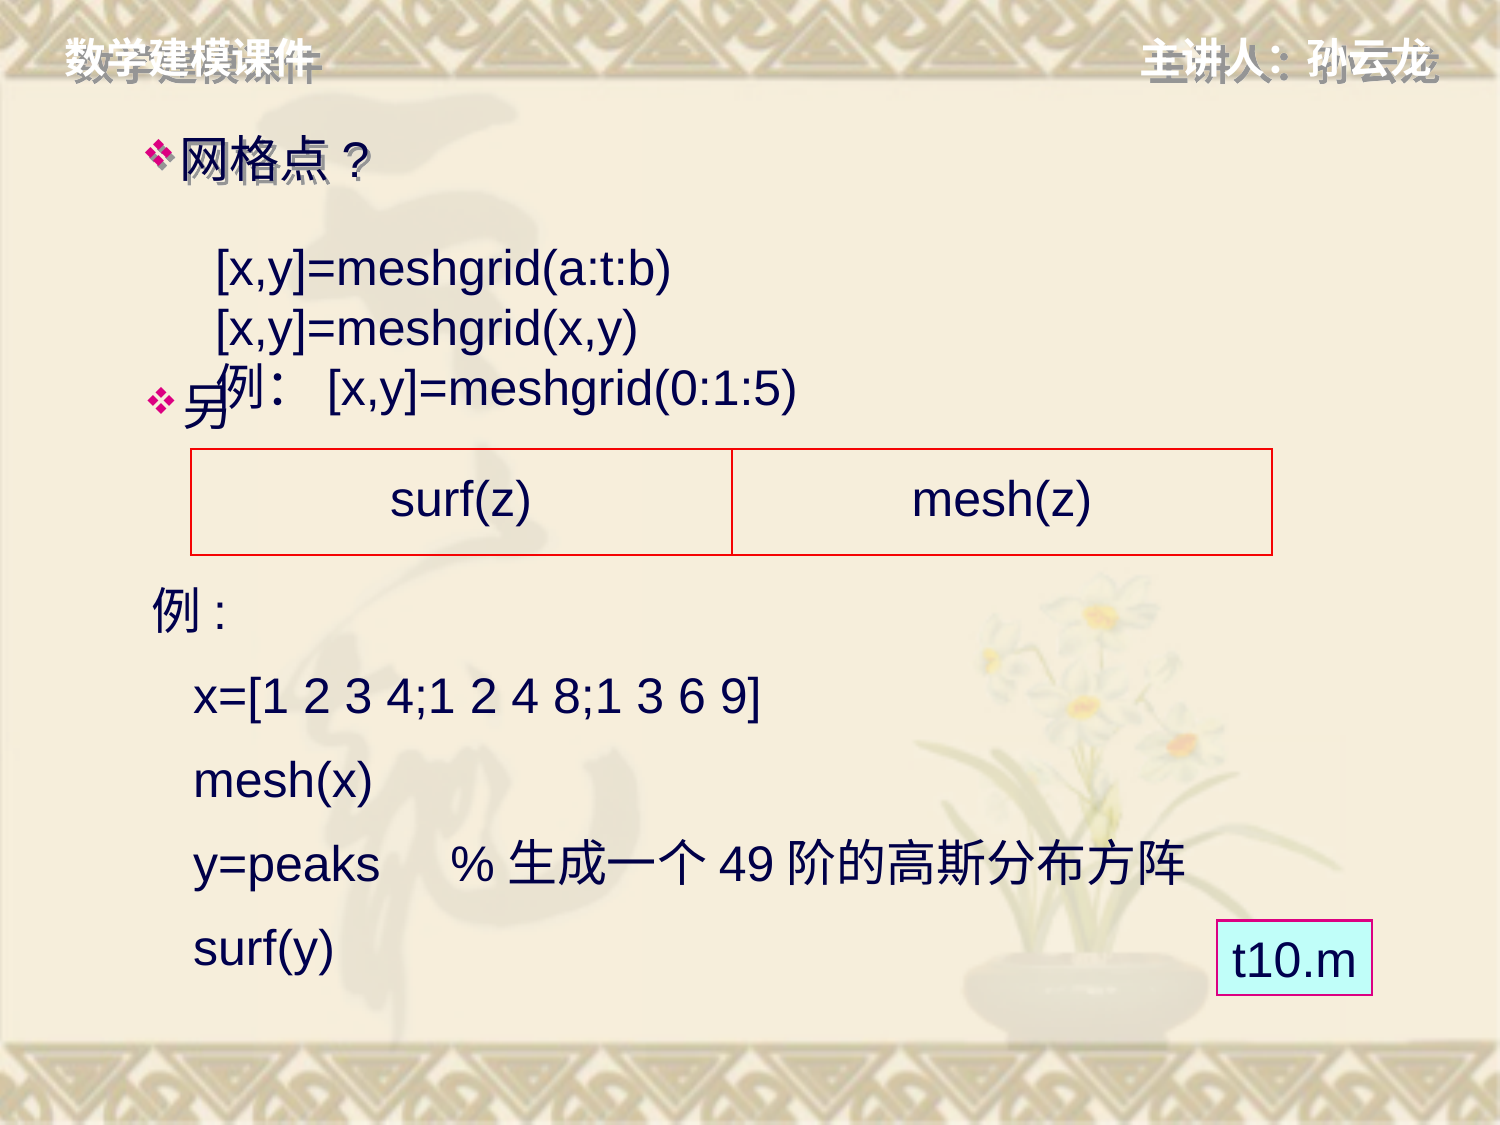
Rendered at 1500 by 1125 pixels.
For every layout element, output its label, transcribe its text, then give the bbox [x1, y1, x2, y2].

text_box t10.m [1217, 920, 1373, 996]
list 例: x=[1 2 3 4;1 2 4 8;1 3 6 9] mesh(x) y=peaks %生成一个49阶的高斯分布方阵 surf(y) [135, 578, 1411, 1007]
text_box 另 [129, 374, 1316, 444]
picture [0, 0, 1500, 1125]
title 网格点? [126, 126, 1314, 196]
table_header mesh(z) [733, 450, 1271, 554]
table_header surf(z) [192, 450, 731, 554]
text_box [x,y]=meshgrid(a:t:b) [x,y]=meshgrid(x,y) 例：[x,y]=meshgrid(0:1:5) [200, 228, 1195, 423]
